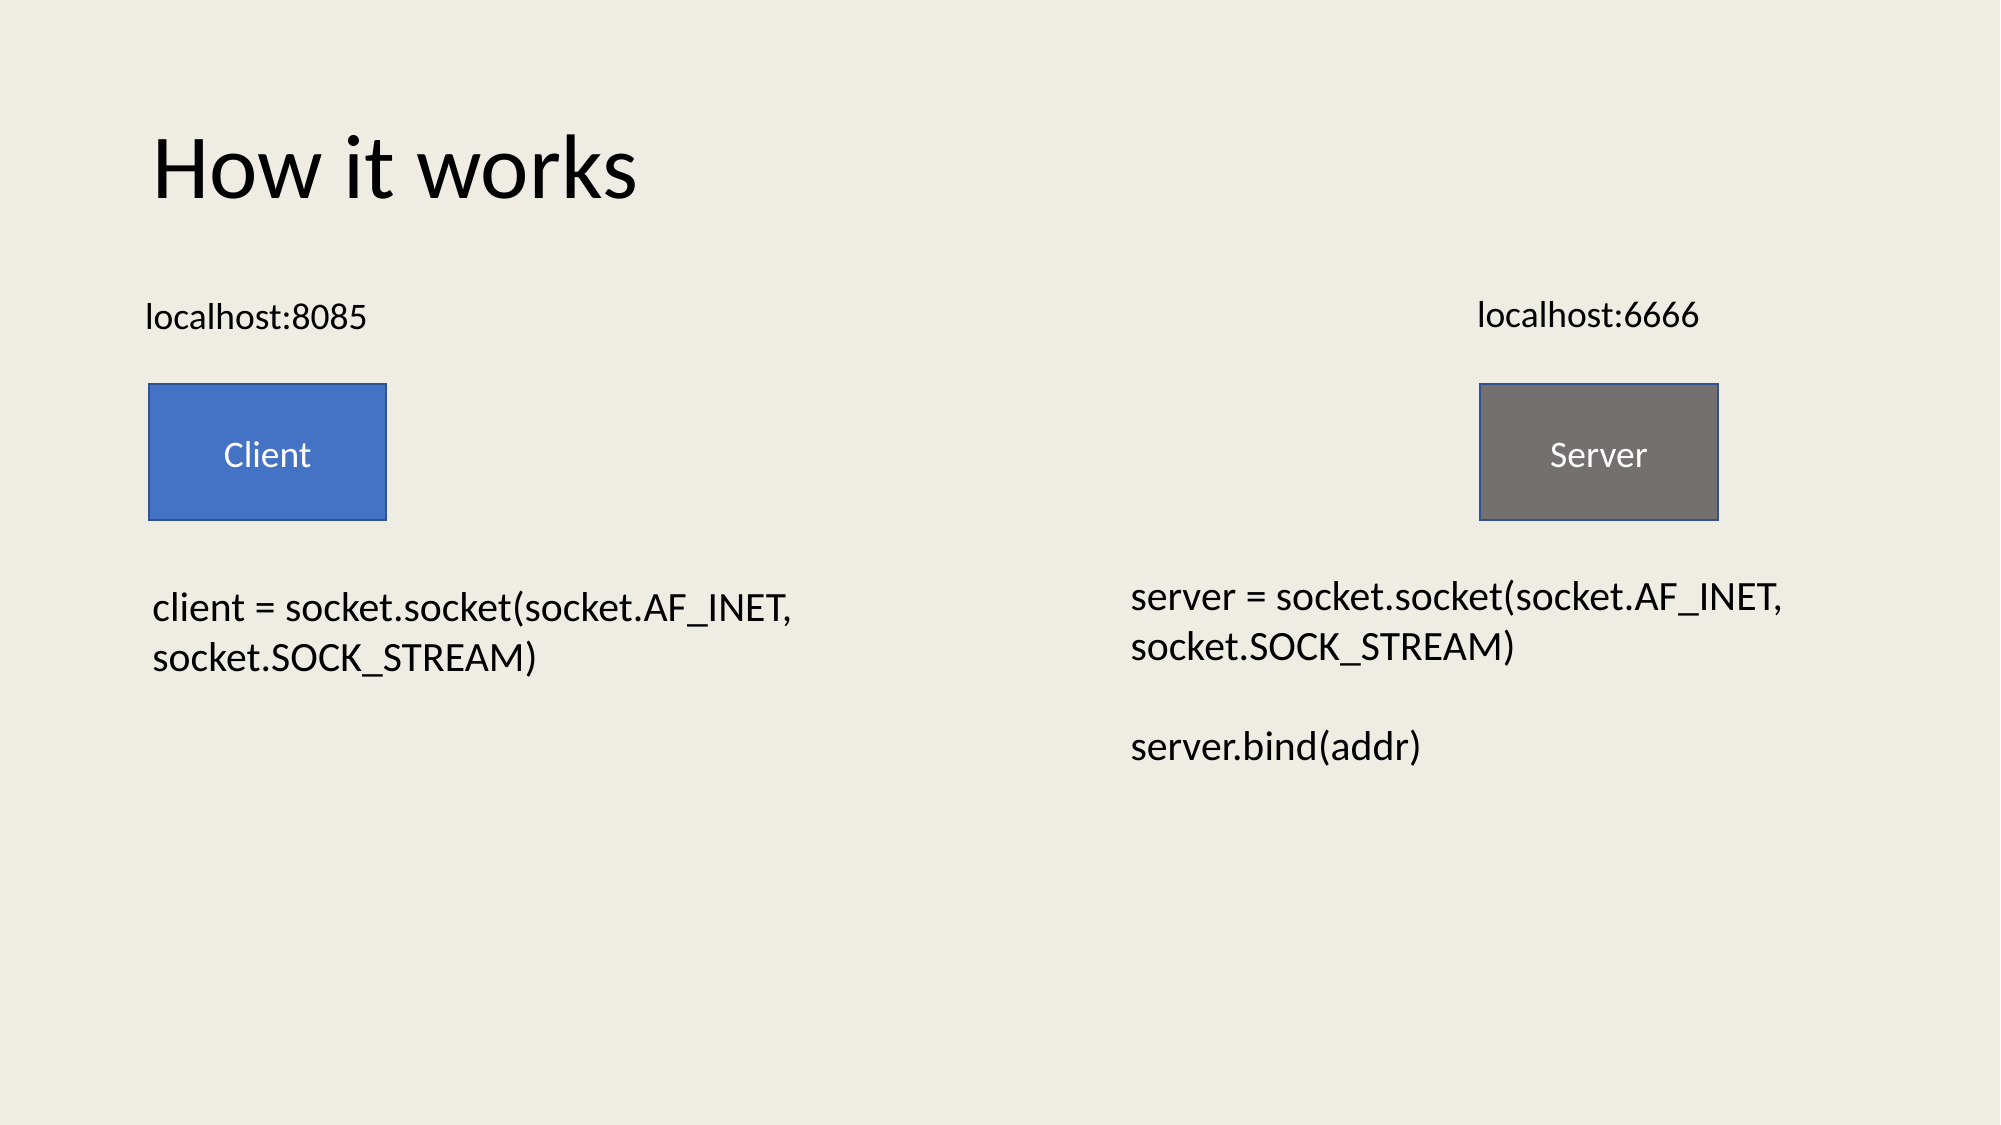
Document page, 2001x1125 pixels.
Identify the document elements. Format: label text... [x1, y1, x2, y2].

text_box Server [1480, 384, 1718, 520]
title How it works [137, 59, 1863, 278]
text_box client = socket.socket(socket.AF_INET, socket.SOCK_STREAM) [137, 572, 942, 688]
text_box server = socket.socket(socket.AF_INET, socket.SOCK_STREAM) server.bind(addr) [1115, 561, 1920, 777]
text_box localhost:8085 [130, 277, 387, 353]
text_box Client [149, 384, 387, 520]
text_box localhost:6666 [1462, 282, 1784, 343]
